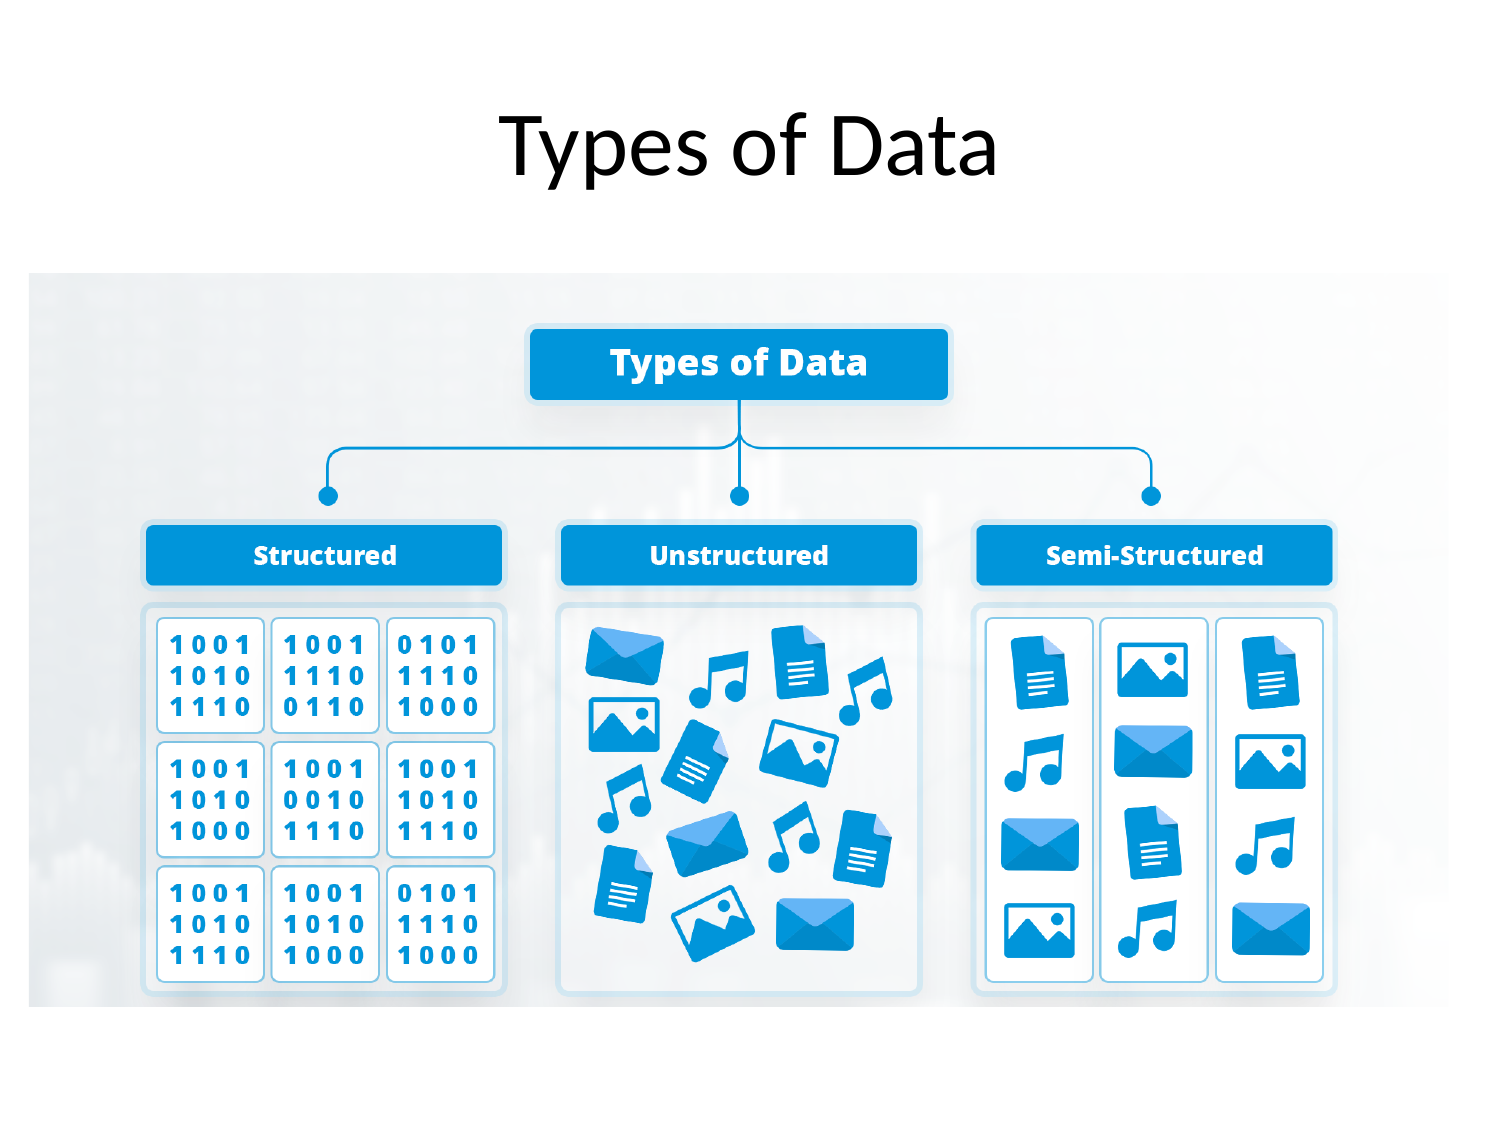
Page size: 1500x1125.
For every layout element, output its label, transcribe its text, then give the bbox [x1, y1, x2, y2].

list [28, 273, 1449, 1008]
title Types of Data [75, 45, 1425, 233]
